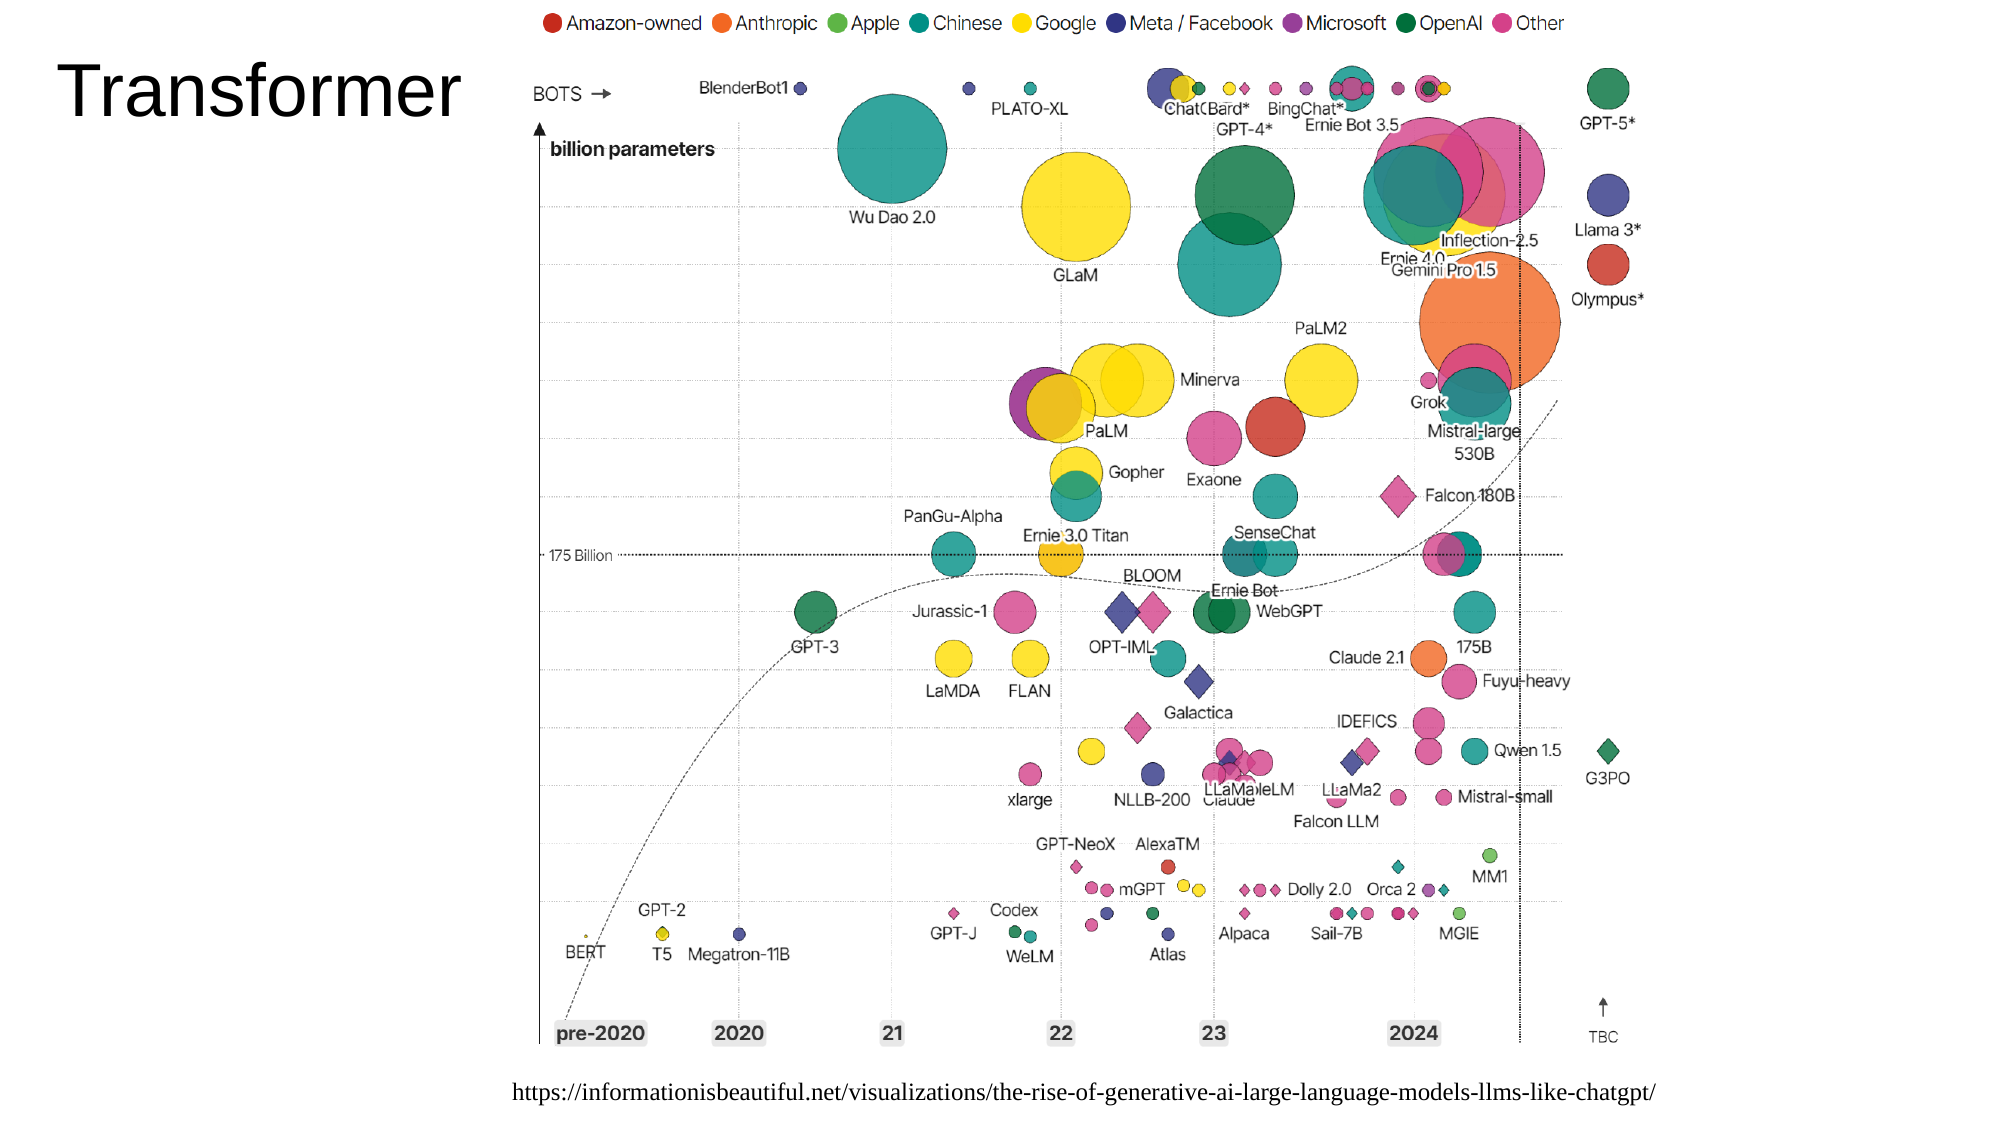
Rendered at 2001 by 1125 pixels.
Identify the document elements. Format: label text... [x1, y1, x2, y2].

text_box Transformer [42, 33, 510, 139]
text_box https://informationisbeautiful.net/visualizations/the-rise-of-generative-ai-large-language-models-llms-like-chatgpt/ [497, 1068, 1904, 1113]
picture [510, 4, 1667, 1063]
